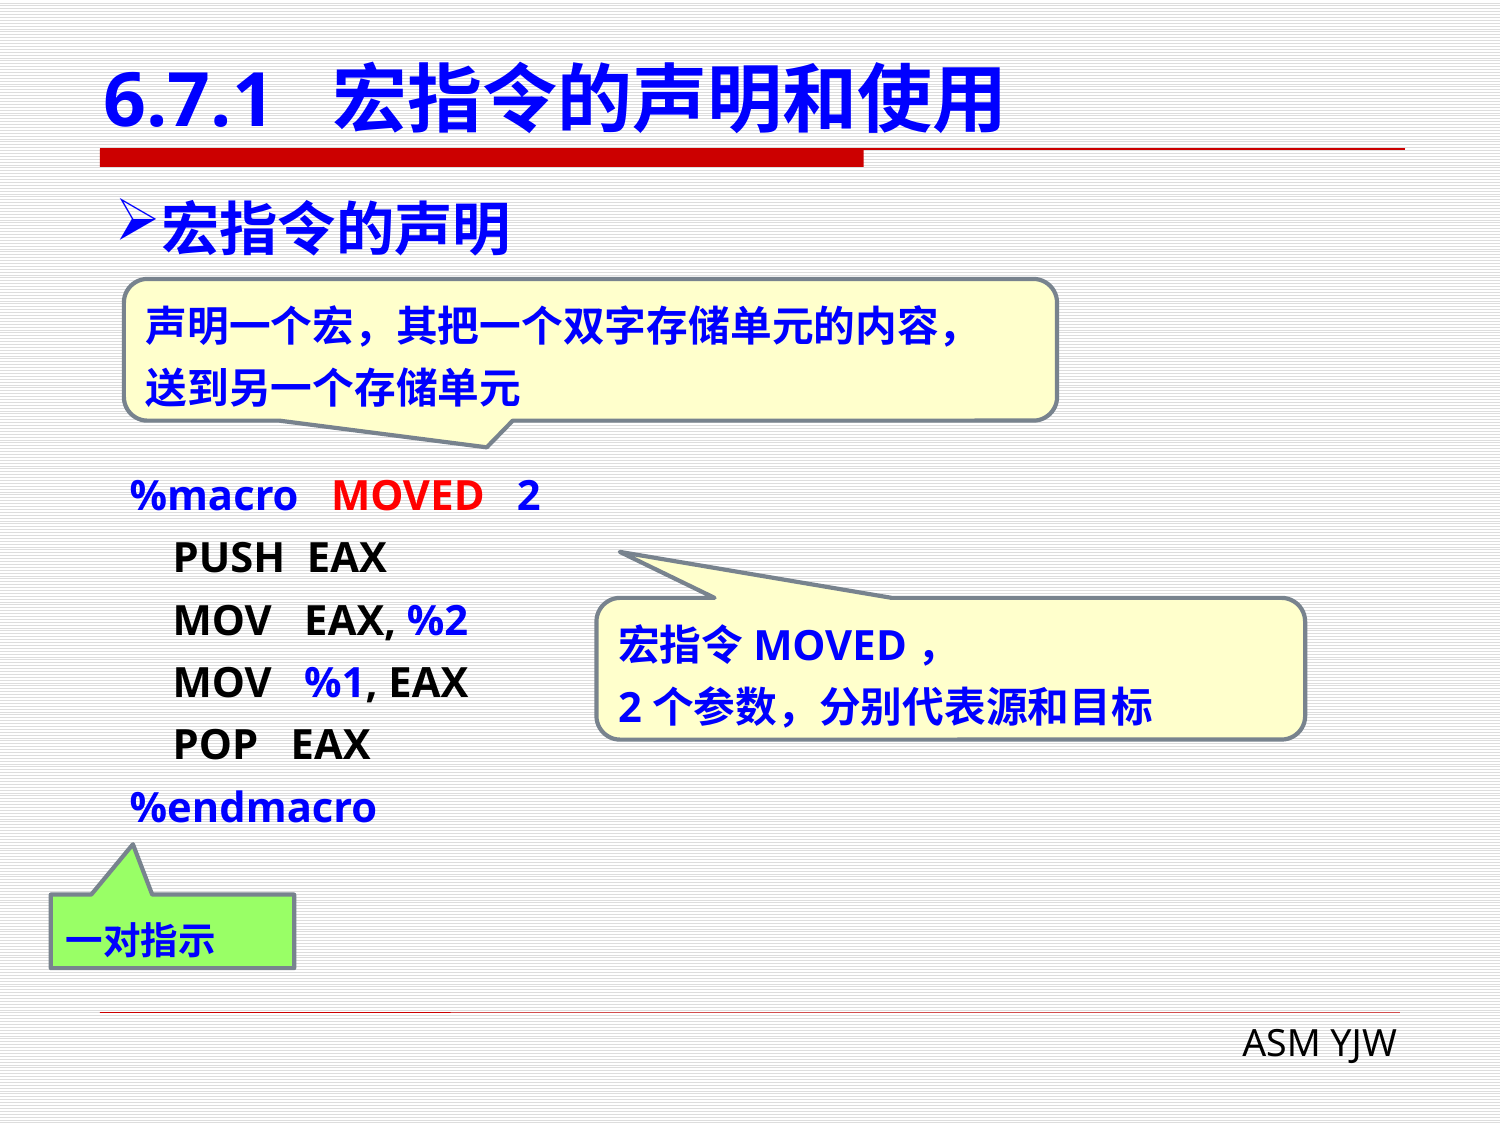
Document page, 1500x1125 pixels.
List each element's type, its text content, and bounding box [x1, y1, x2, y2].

text_box 一对指示 [48, 842, 297, 971]
text_box 宏指令的声明 [100, 184, 1400, 270]
text_box %macro MOVED 2 PUSH EAX MOV EAX, %2 MOV %1, EAX POP EAX %endmacro [114, 448, 1025, 838]
text_box 宏指令MOVED， 2个参数，分别代表源和目标 [1025, 595, 1308, 742]
text_box 声明一个宏，其把一个双字存储单元的内容， 送到另一个存储单元 [121, 276, 1060, 448]
title 6.7.1 宏指令的声明和使用 [88, 42, 1448, 149]
